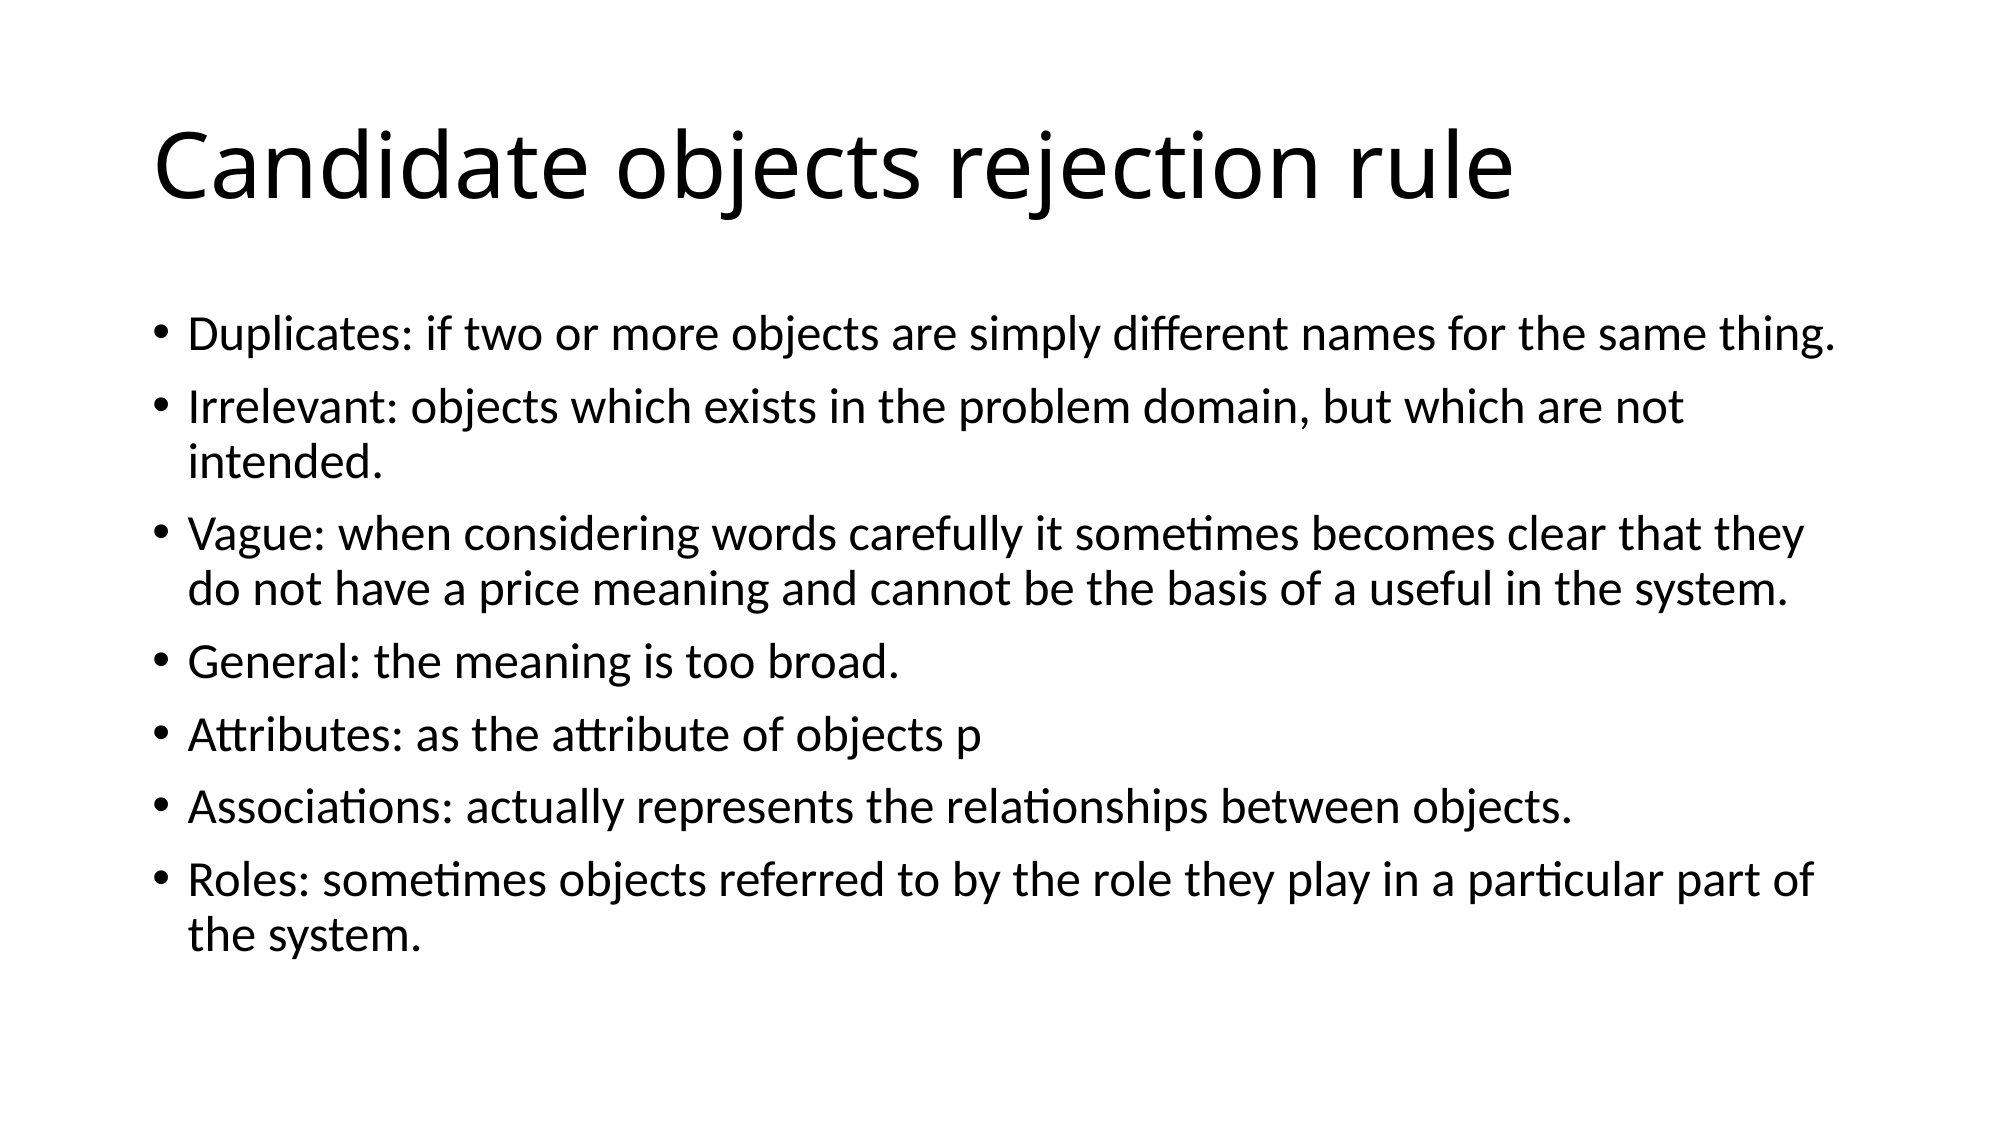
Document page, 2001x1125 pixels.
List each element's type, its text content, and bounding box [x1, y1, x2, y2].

title Candidate objects rejection rule [137, 59, 1863, 278]
list Duplicates: if two or more objects are simply different names for the same thing. Irrelevant: objects which exists in the problem domain, but which are not intended. Vague: when considering words carefully it sometimes becomes clear that they do not have a price meaning and cannot be the basis of a useful in the system. General: the meaning is too broad. Attributes: as the attribute of objects p Associations: actually represents the relationships between objects. Roles: sometimes objects referred to by the role they play in a particular part of the system. [137, 299, 1863, 1014]
